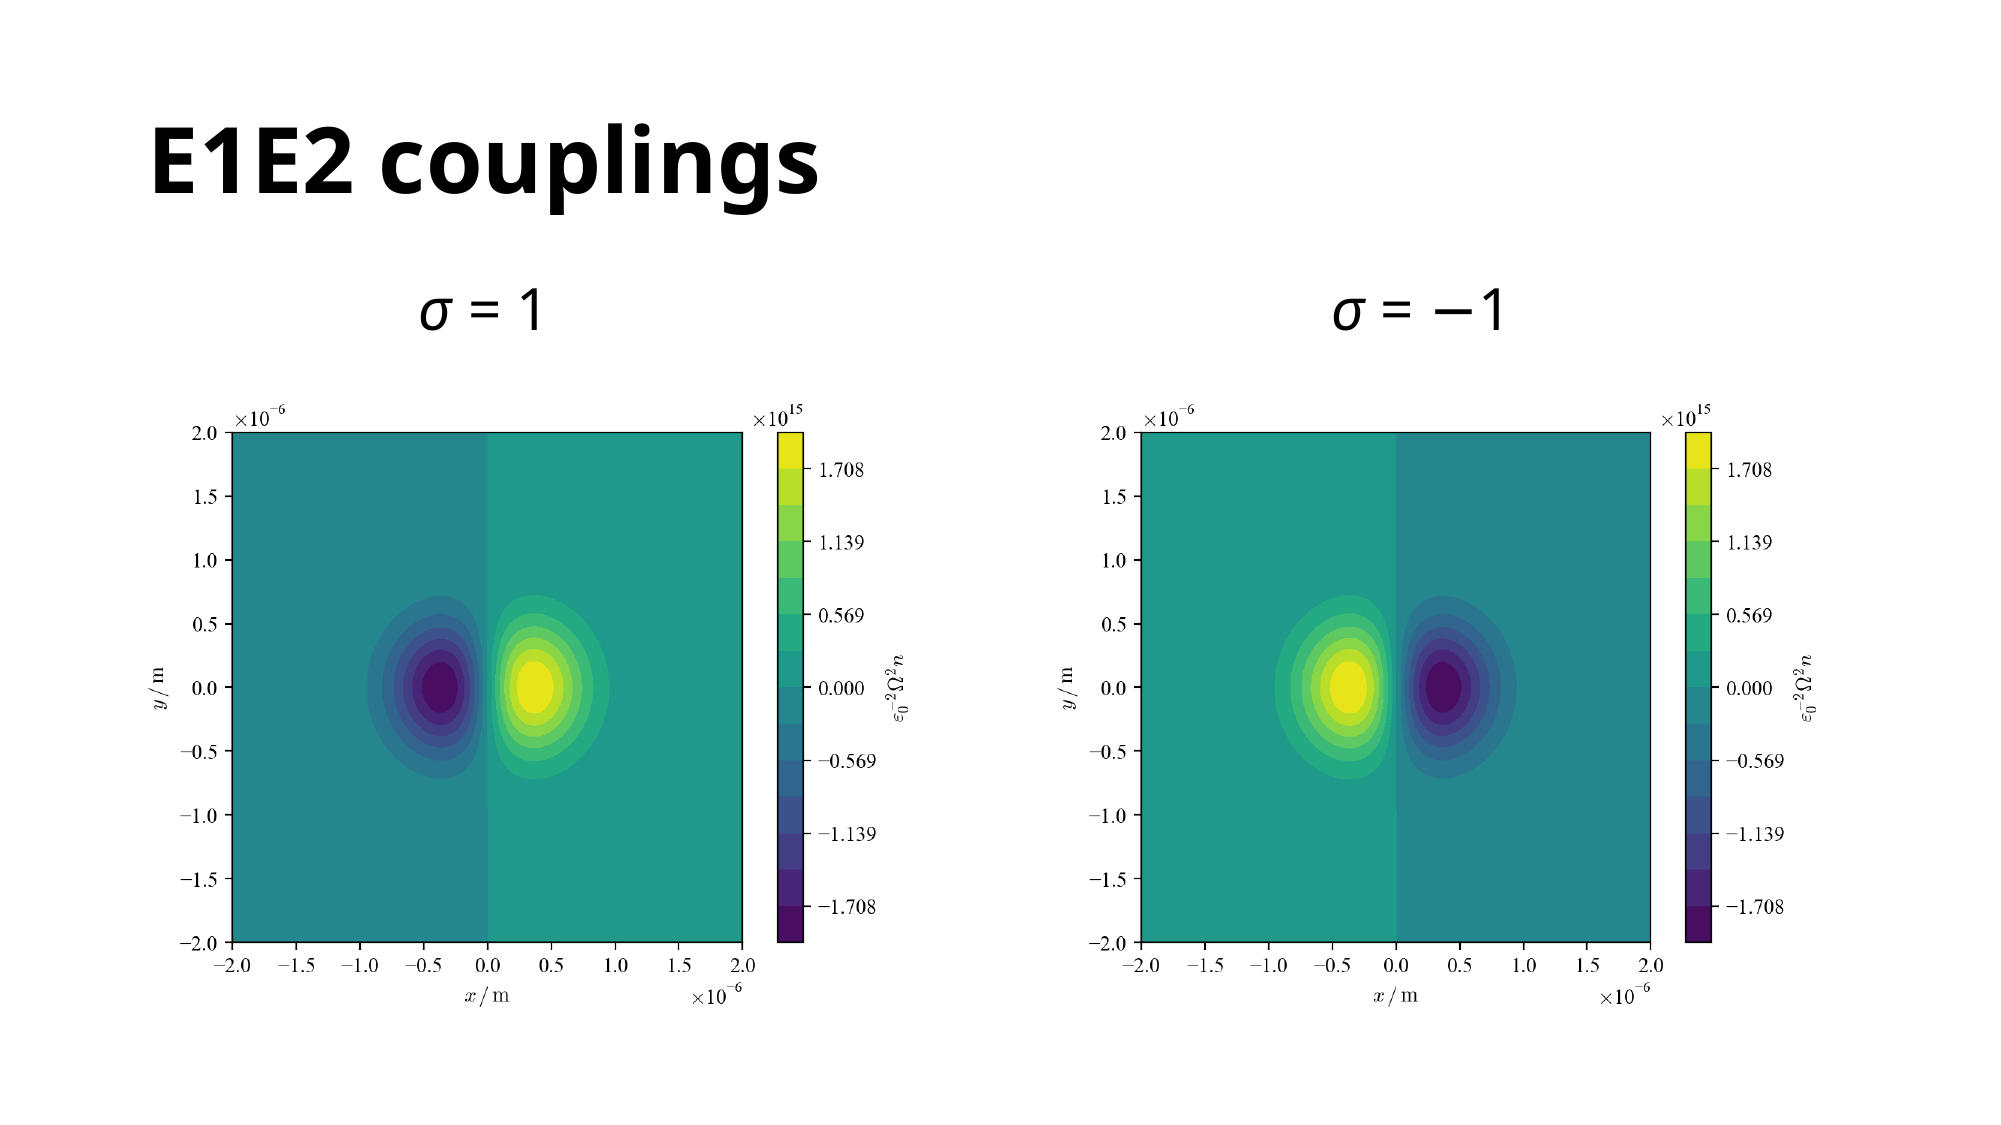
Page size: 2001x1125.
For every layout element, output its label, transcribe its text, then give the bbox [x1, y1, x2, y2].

list σ = 1 [403, 272, 599, 363]
picture [132, 390, 926, 1023]
picture [1040, 390, 1834, 1023]
title E1E2 couplings [132, 55, 1858, 273]
text_box σ = −1 [1316, 272, 1559, 363]
